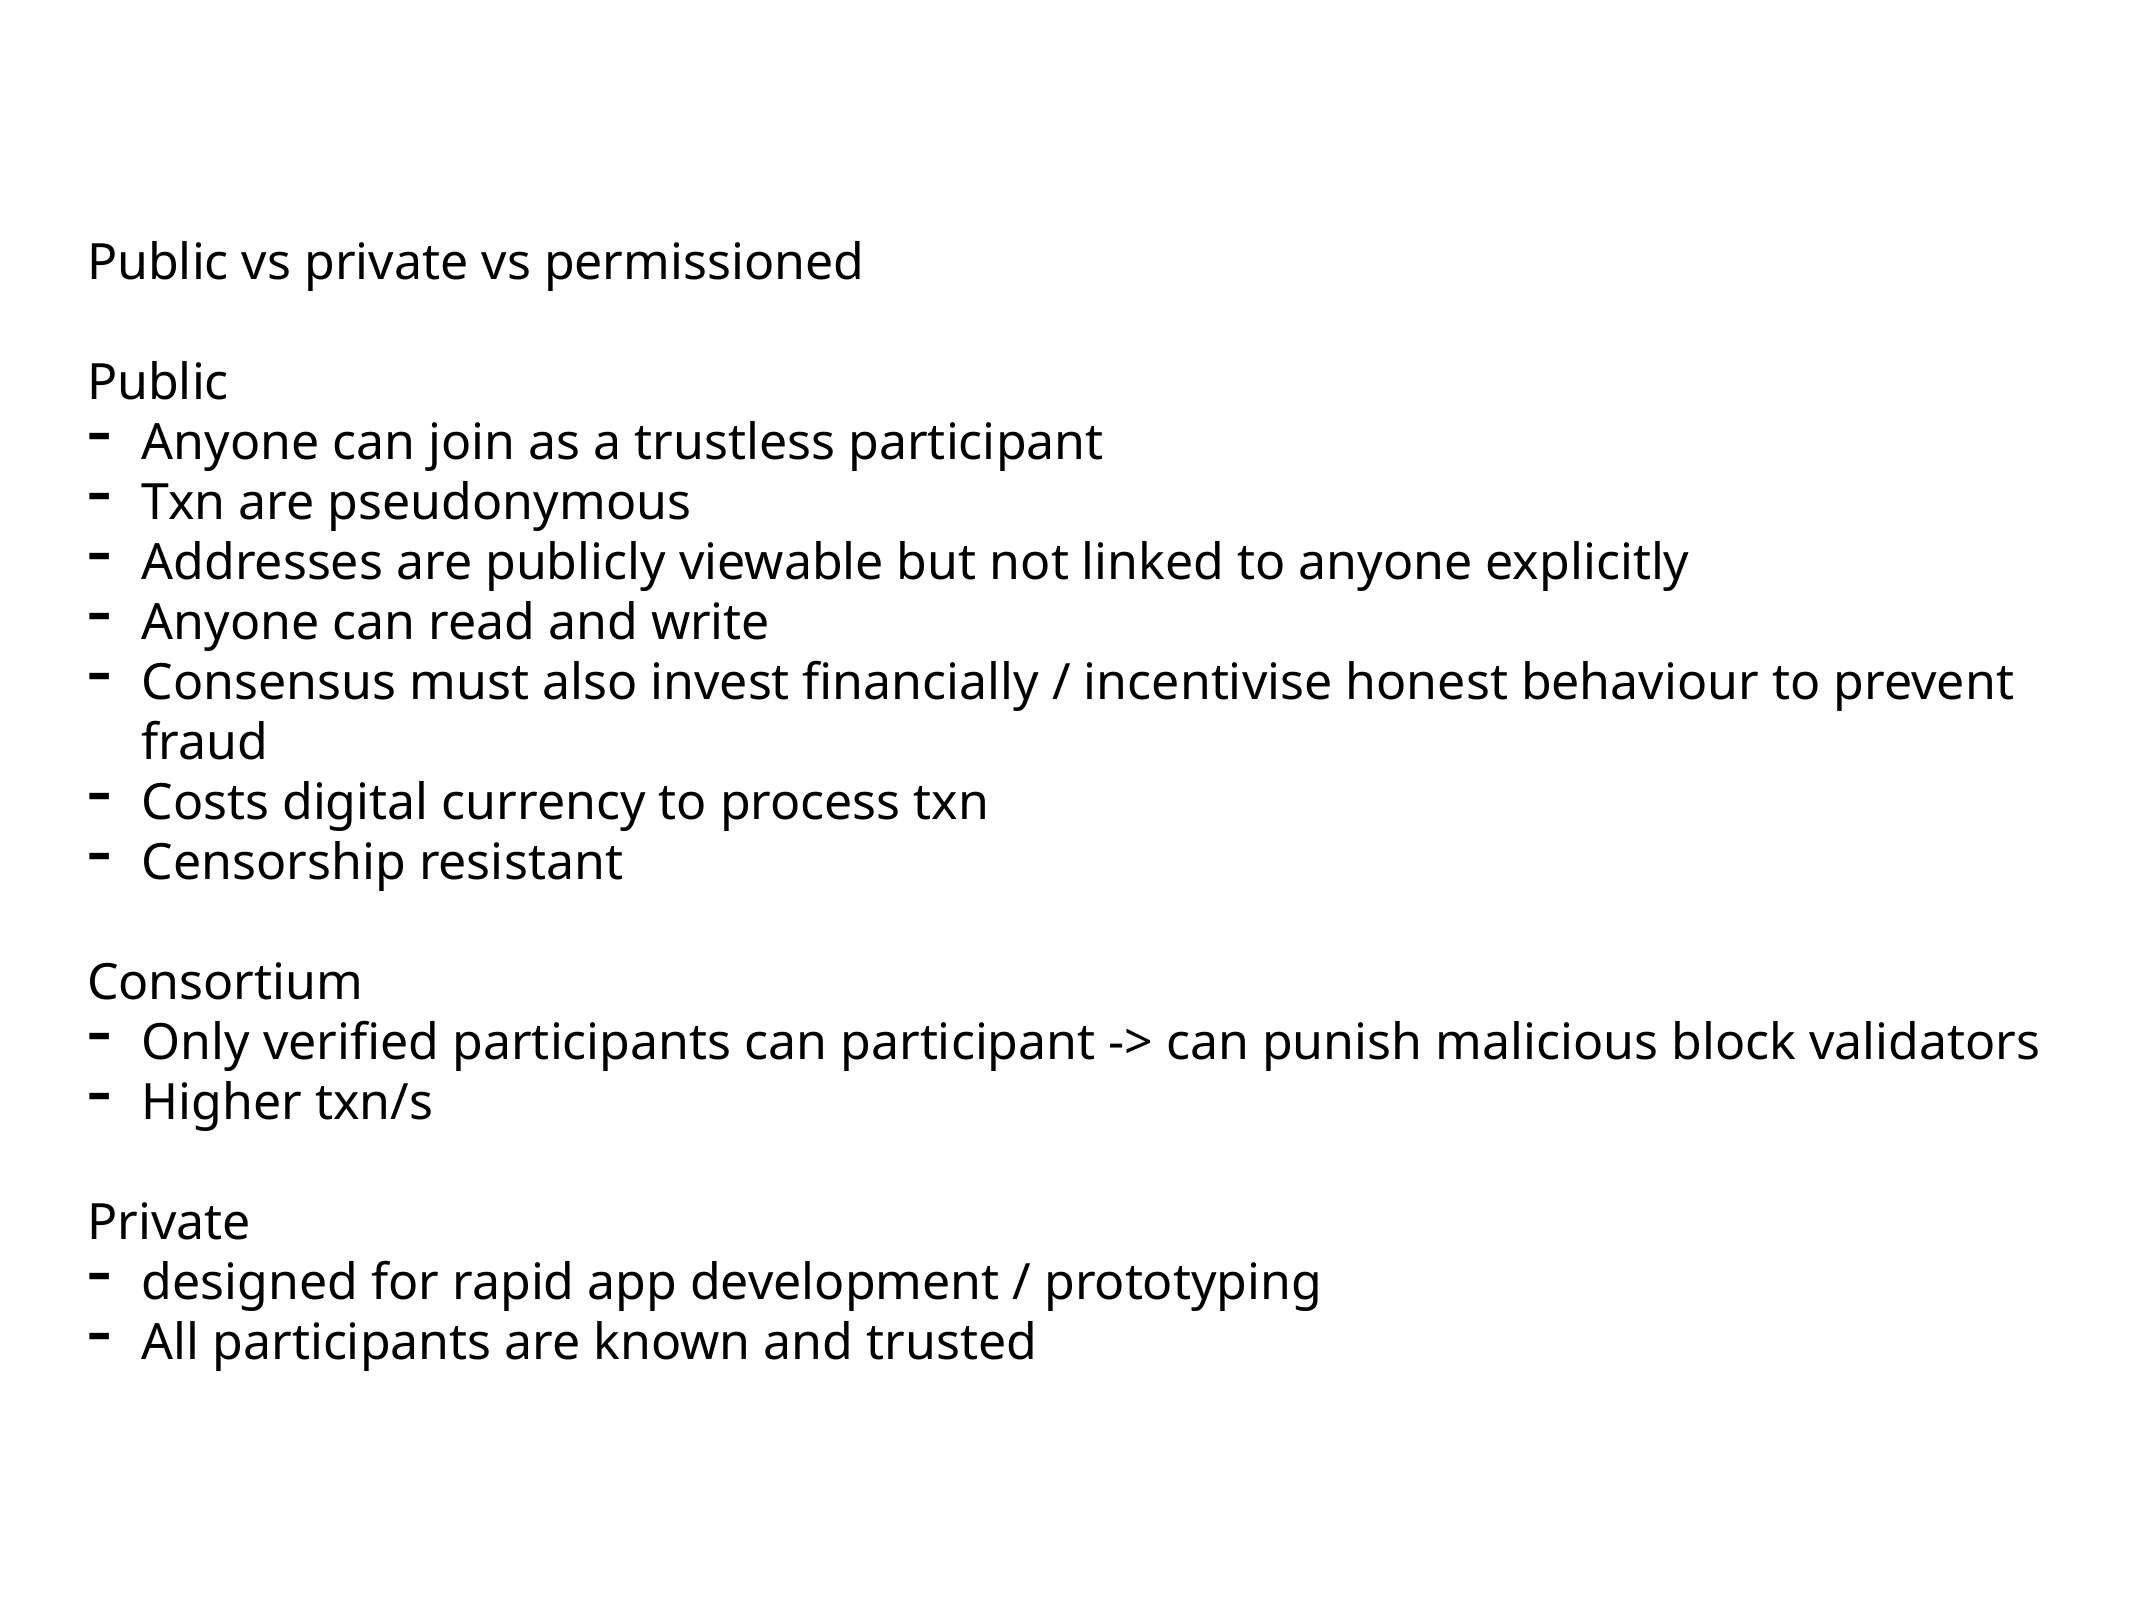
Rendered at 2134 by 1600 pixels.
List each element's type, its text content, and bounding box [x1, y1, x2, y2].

text_box Public vs private vs permissioned Public Anyone can join as a trustless participant Txn are pseudonymous Addresses are publicly viewable but not linked to anyone explicitly Anyone can read and write Consensus must also invest financially / incentivise honest behaviour to prevent fraud Costs digital currency to process txn Censorship resistant Consortium Only verified participants can participant -> can punish malicious block validators Higher txn/s Private designed for rapid app development / prototyping All participants are known and trusted [78, 221, 2055, 1379]
